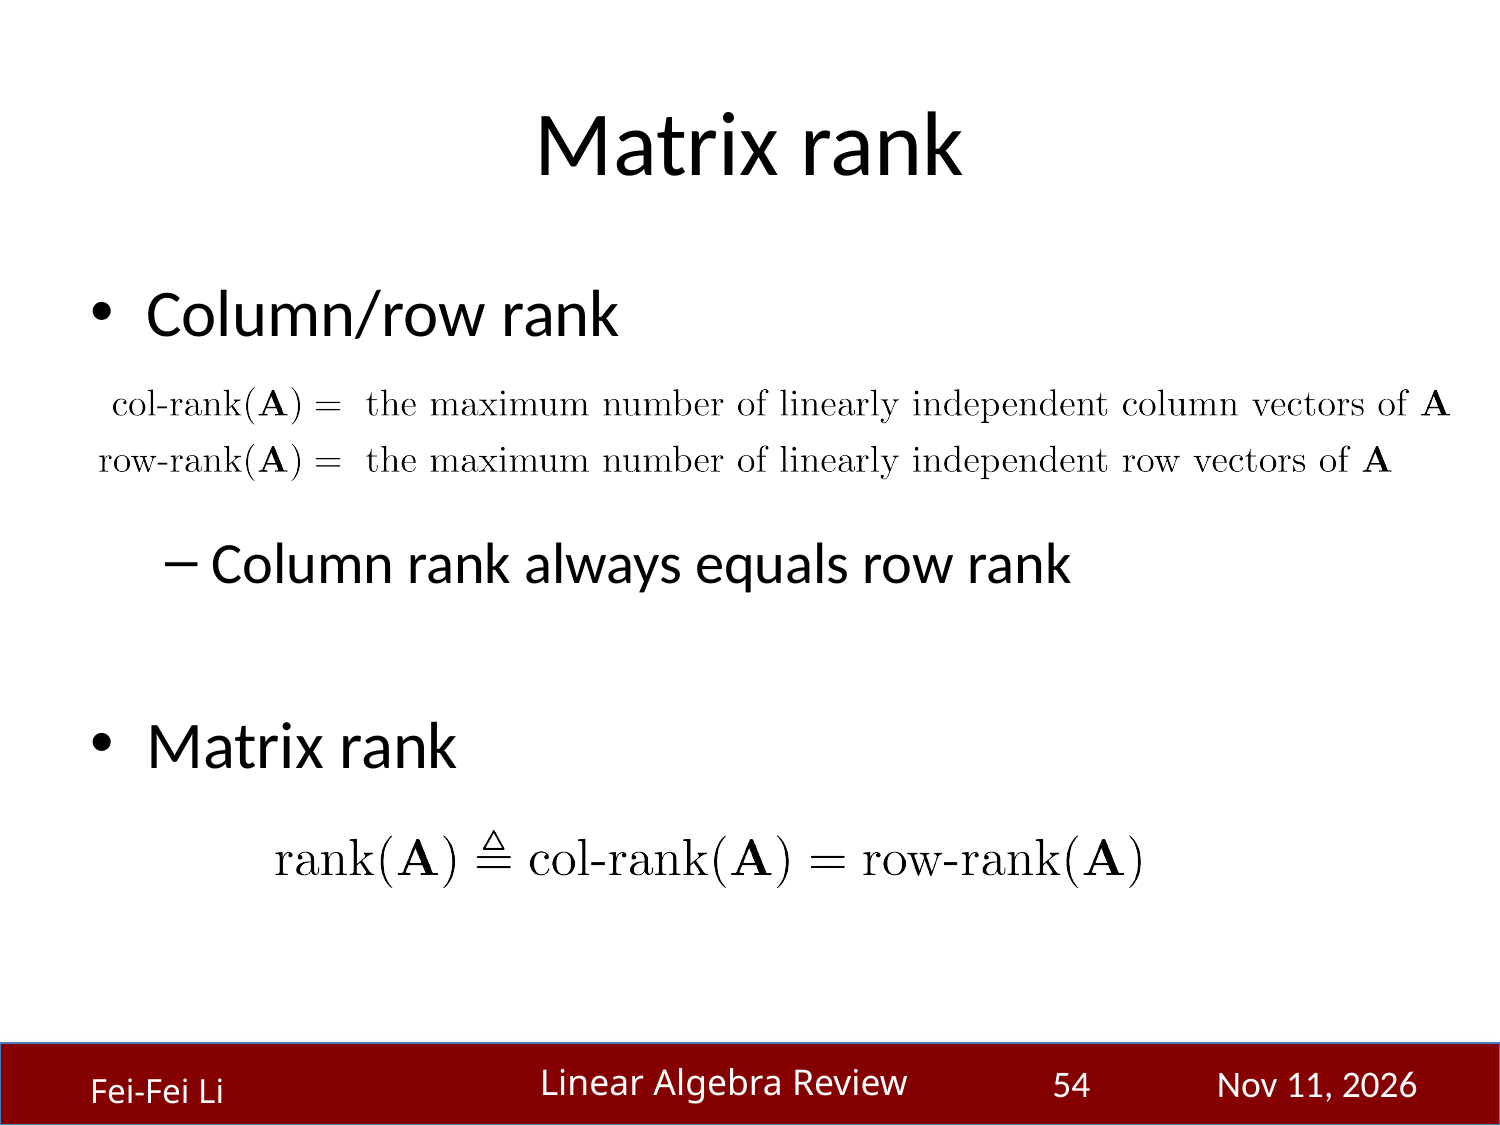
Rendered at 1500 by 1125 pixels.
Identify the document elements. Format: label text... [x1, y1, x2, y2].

slide_number 54 [1037, 1052, 1203, 1113]
title Matrix rank [75, 45, 1425, 233]
picture [274, 830, 1141, 888]
list Column/row rank Column rank always equals row rank Matrix rank [75, 262, 1425, 1005]
picture [99, 387, 1451, 481]
slide_number 11-Nov-15 [1203, 1052, 1463, 1113]
